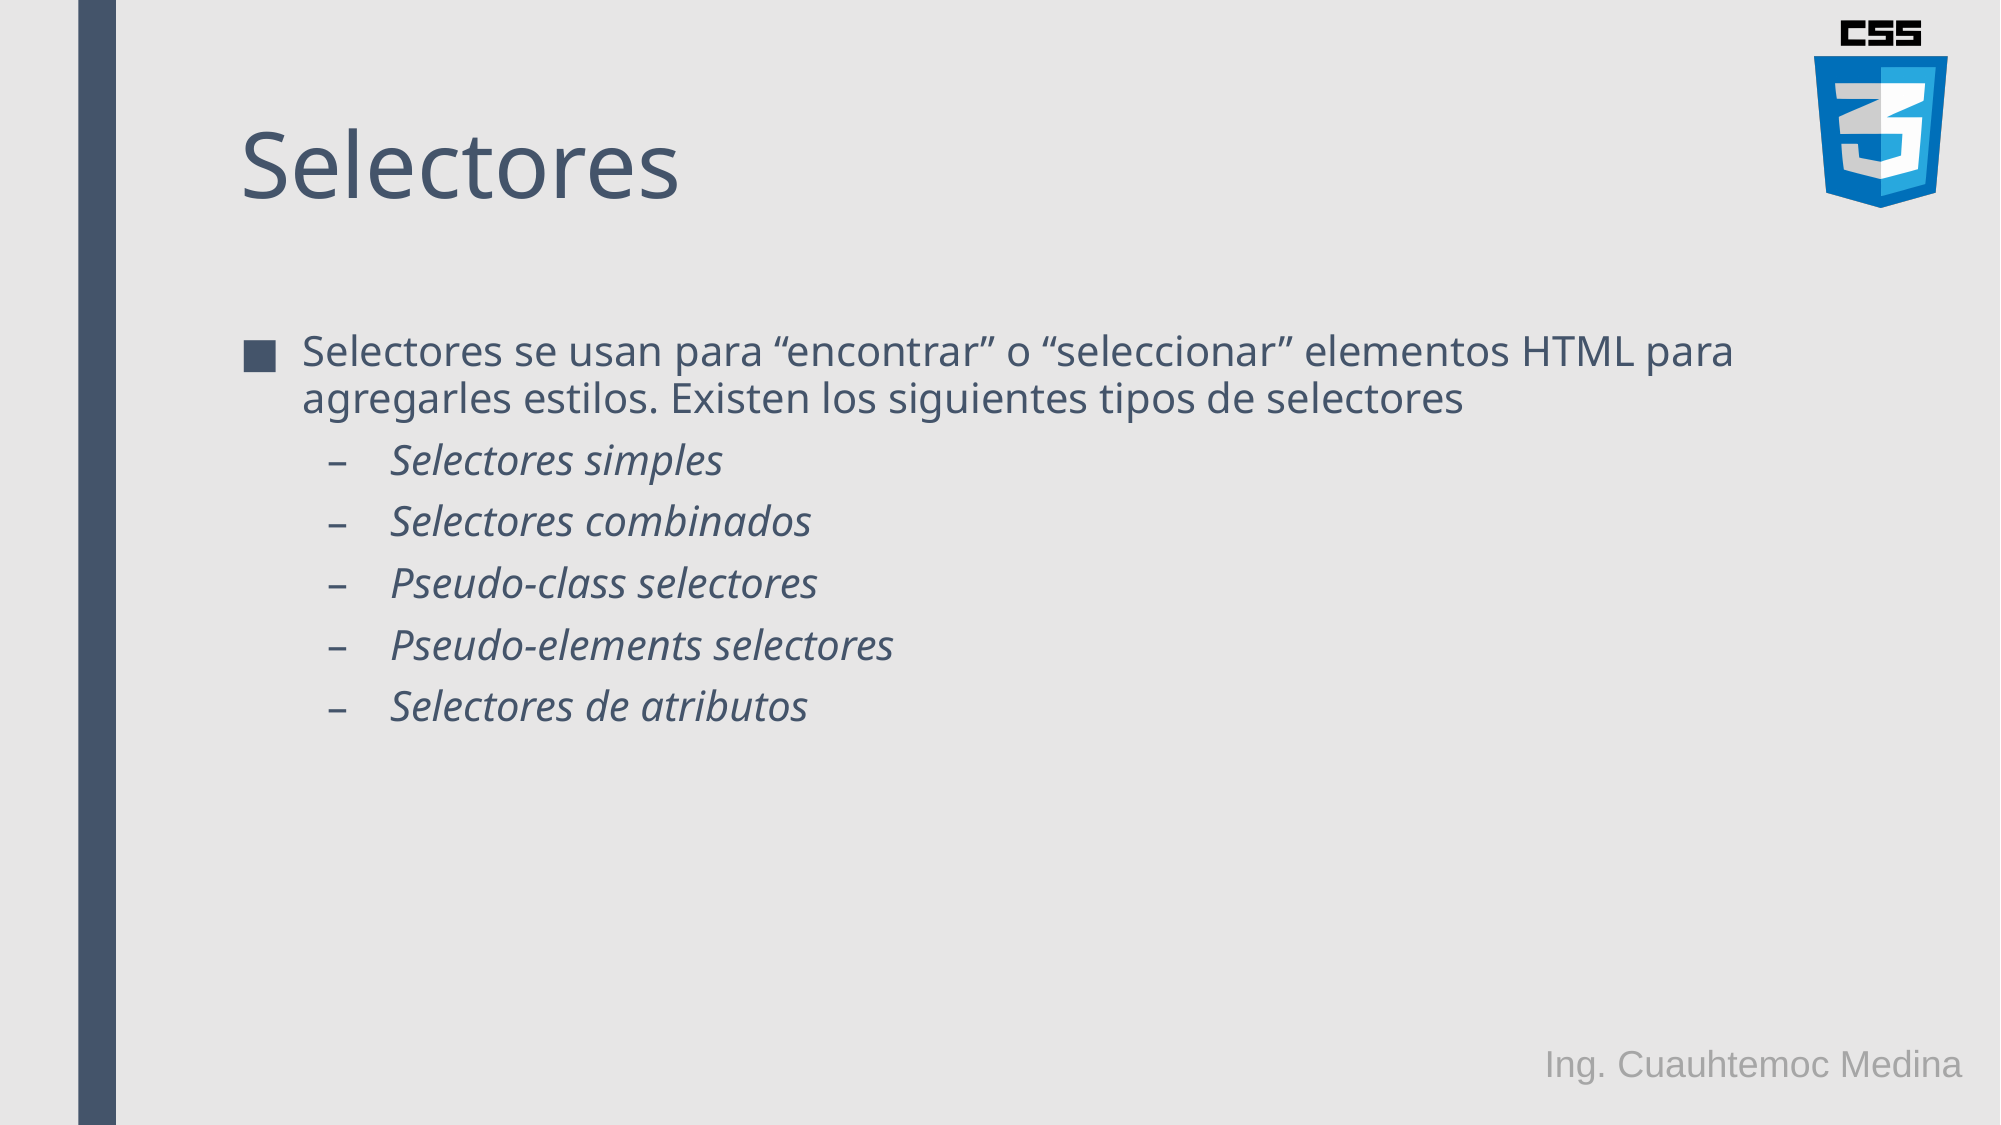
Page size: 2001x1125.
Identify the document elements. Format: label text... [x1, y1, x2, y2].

title Selectores [225, 112, 1800, 300]
picture [1814, 20, 1948, 208]
list Selectores se usan para “encontrar” o “seleccionar” elementos HTML para agregarles estilos. Existen los siguientes tipos de selectores Selectores simples Selectores combinados Pseudo-class selectores Pseudo-elements selectores Selectores de atributos [225, 321, 1800, 963]
